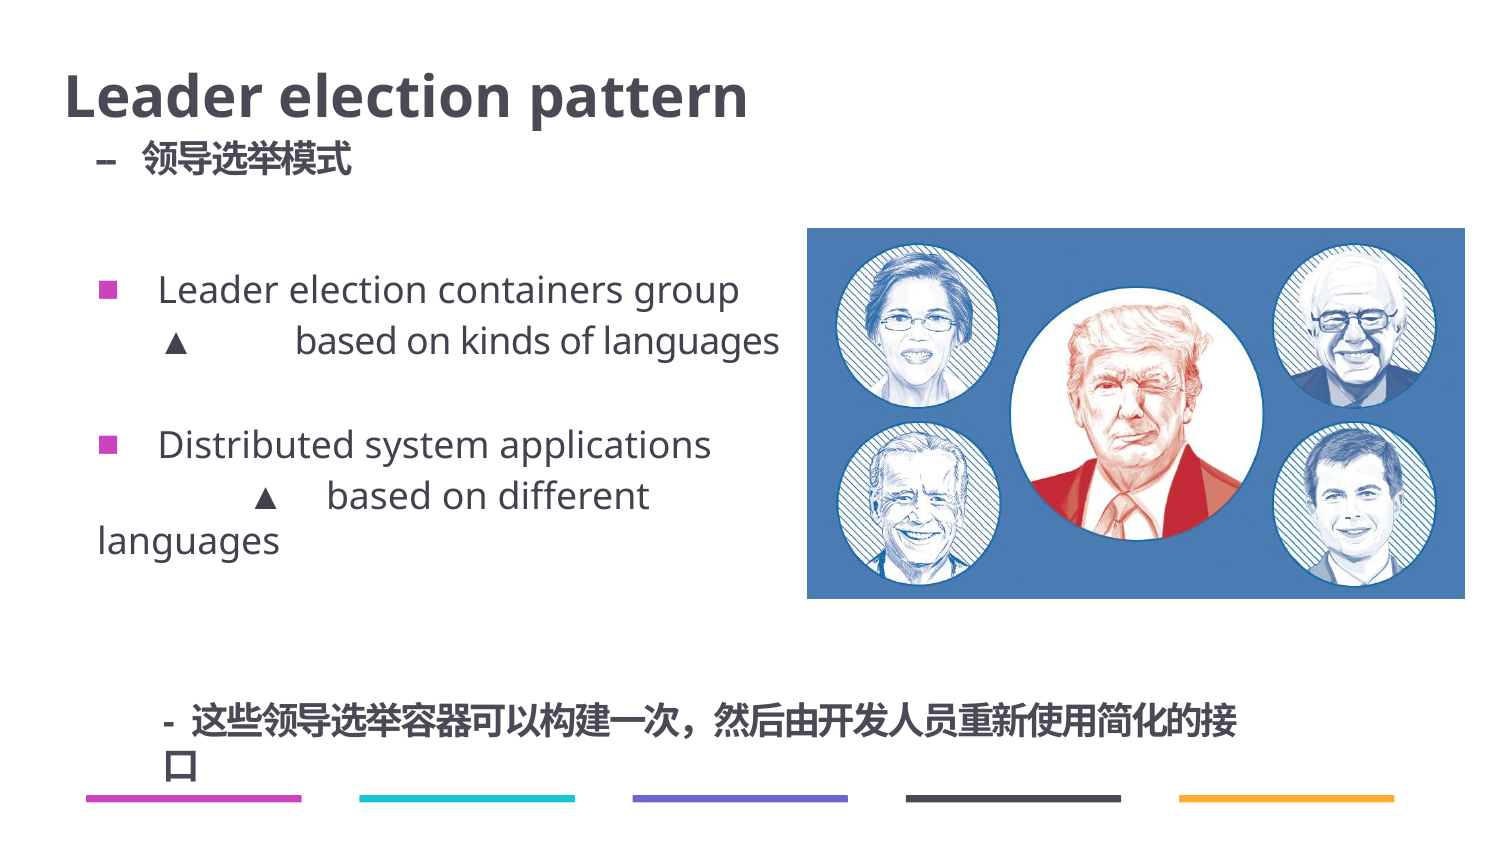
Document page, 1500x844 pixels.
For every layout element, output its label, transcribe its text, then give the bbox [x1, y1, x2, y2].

text_box -- 领导选举模式 [95, 132, 873, 181]
text_box - 这些领导选举容器可以构建一次，然后由开发人员重新使用简化的接口 [162, 695, 1272, 788]
text_box Leader election containers group ▲ based on kinds of languages Distributed system applications ▲ based on different languages [95, 257, 798, 563]
text_box Leader election pattern [63, 57, 1351, 130]
picture [806, 228, 1465, 599]
